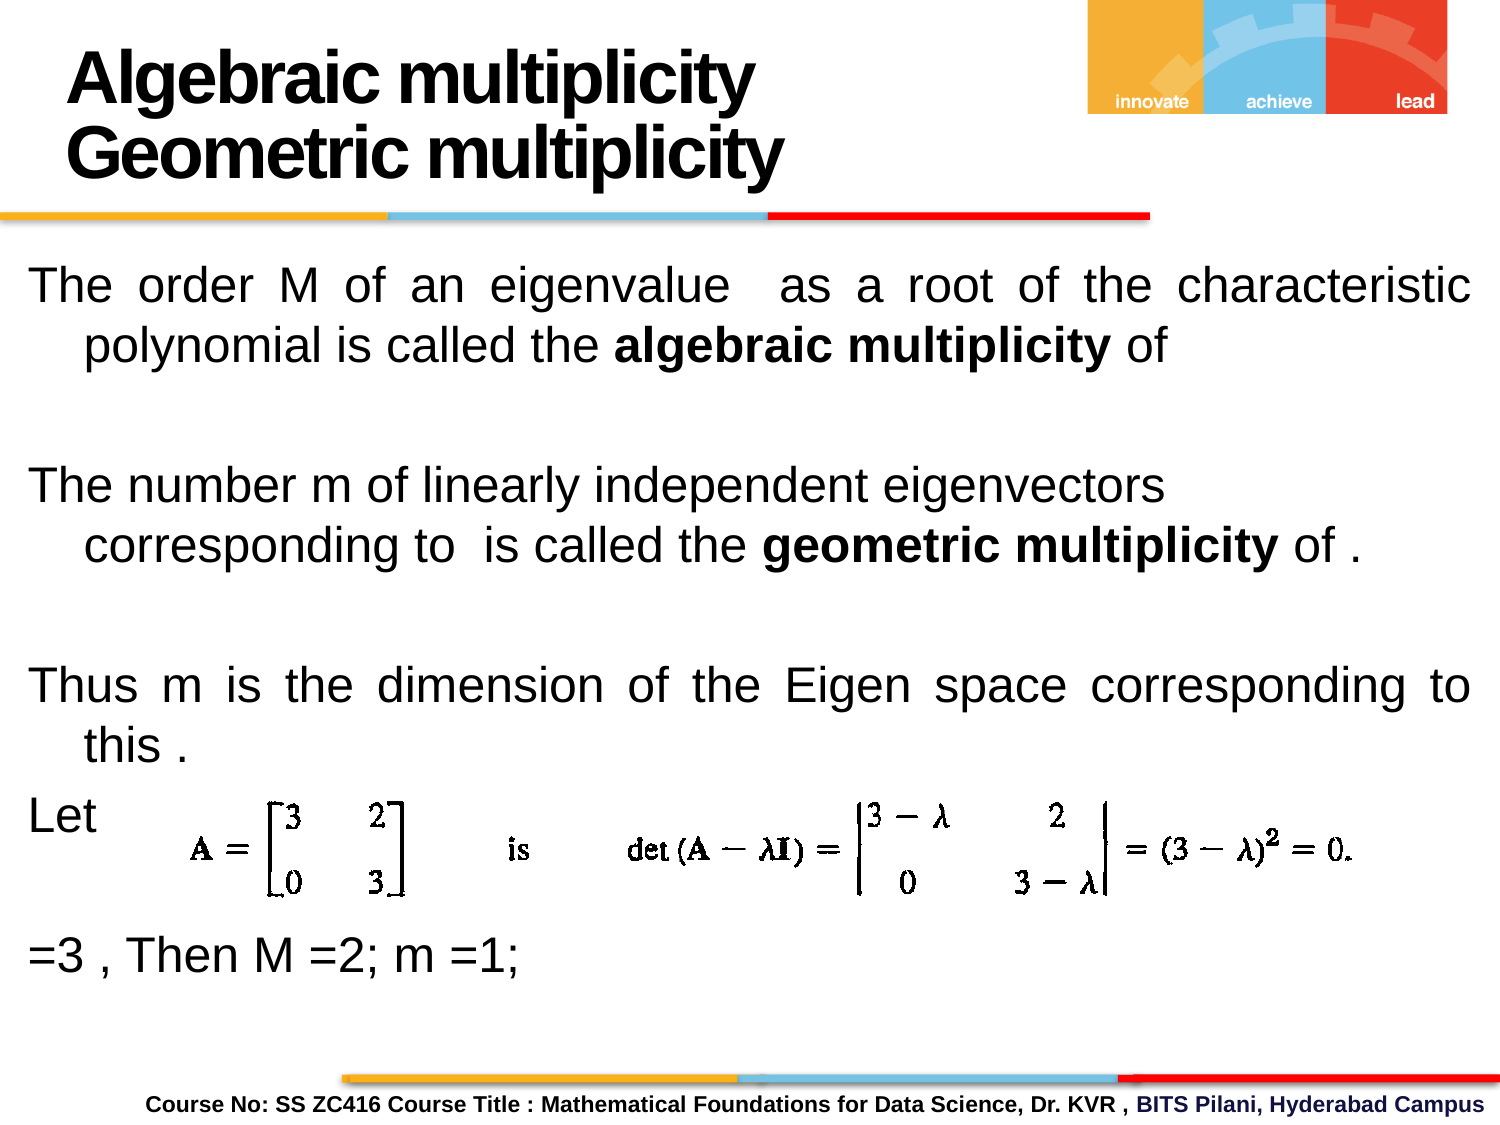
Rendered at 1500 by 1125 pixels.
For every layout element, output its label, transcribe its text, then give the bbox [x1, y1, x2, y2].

list Algebraic multiplicity Geometric multiplicity [50, 24, 1088, 213]
picture [149, 774, 1407, 917]
picture [1087, 0, 1448, 114]
